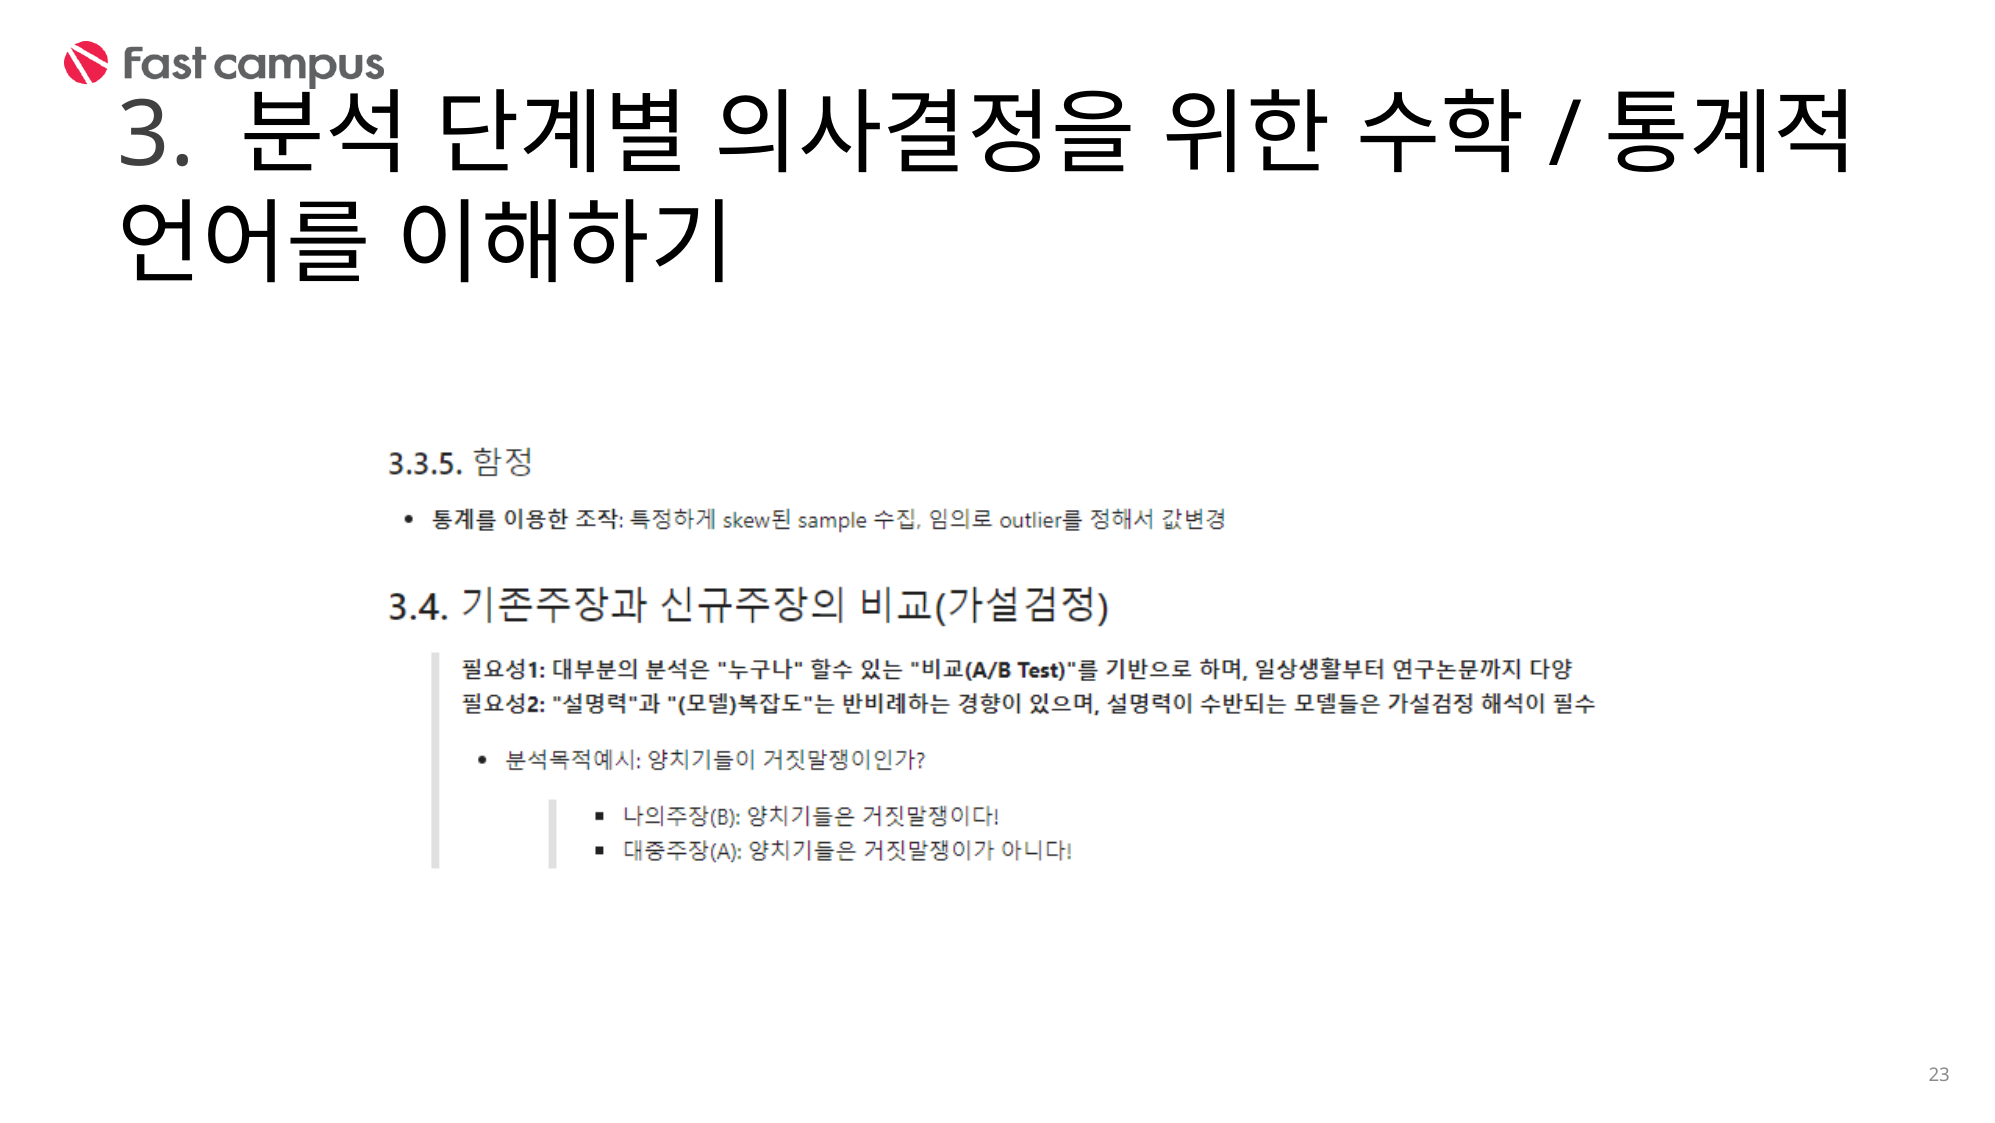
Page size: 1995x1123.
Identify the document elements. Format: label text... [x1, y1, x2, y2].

slide_number 23 [1502, 1045, 1969, 1106]
title 3. 분석 단계별 의사결정을 위한 수학/통계적 언어를 이해하기 [99, 90, 1896, 278]
picture [64, 41, 384, 89]
picture [365, 433, 1629, 889]
